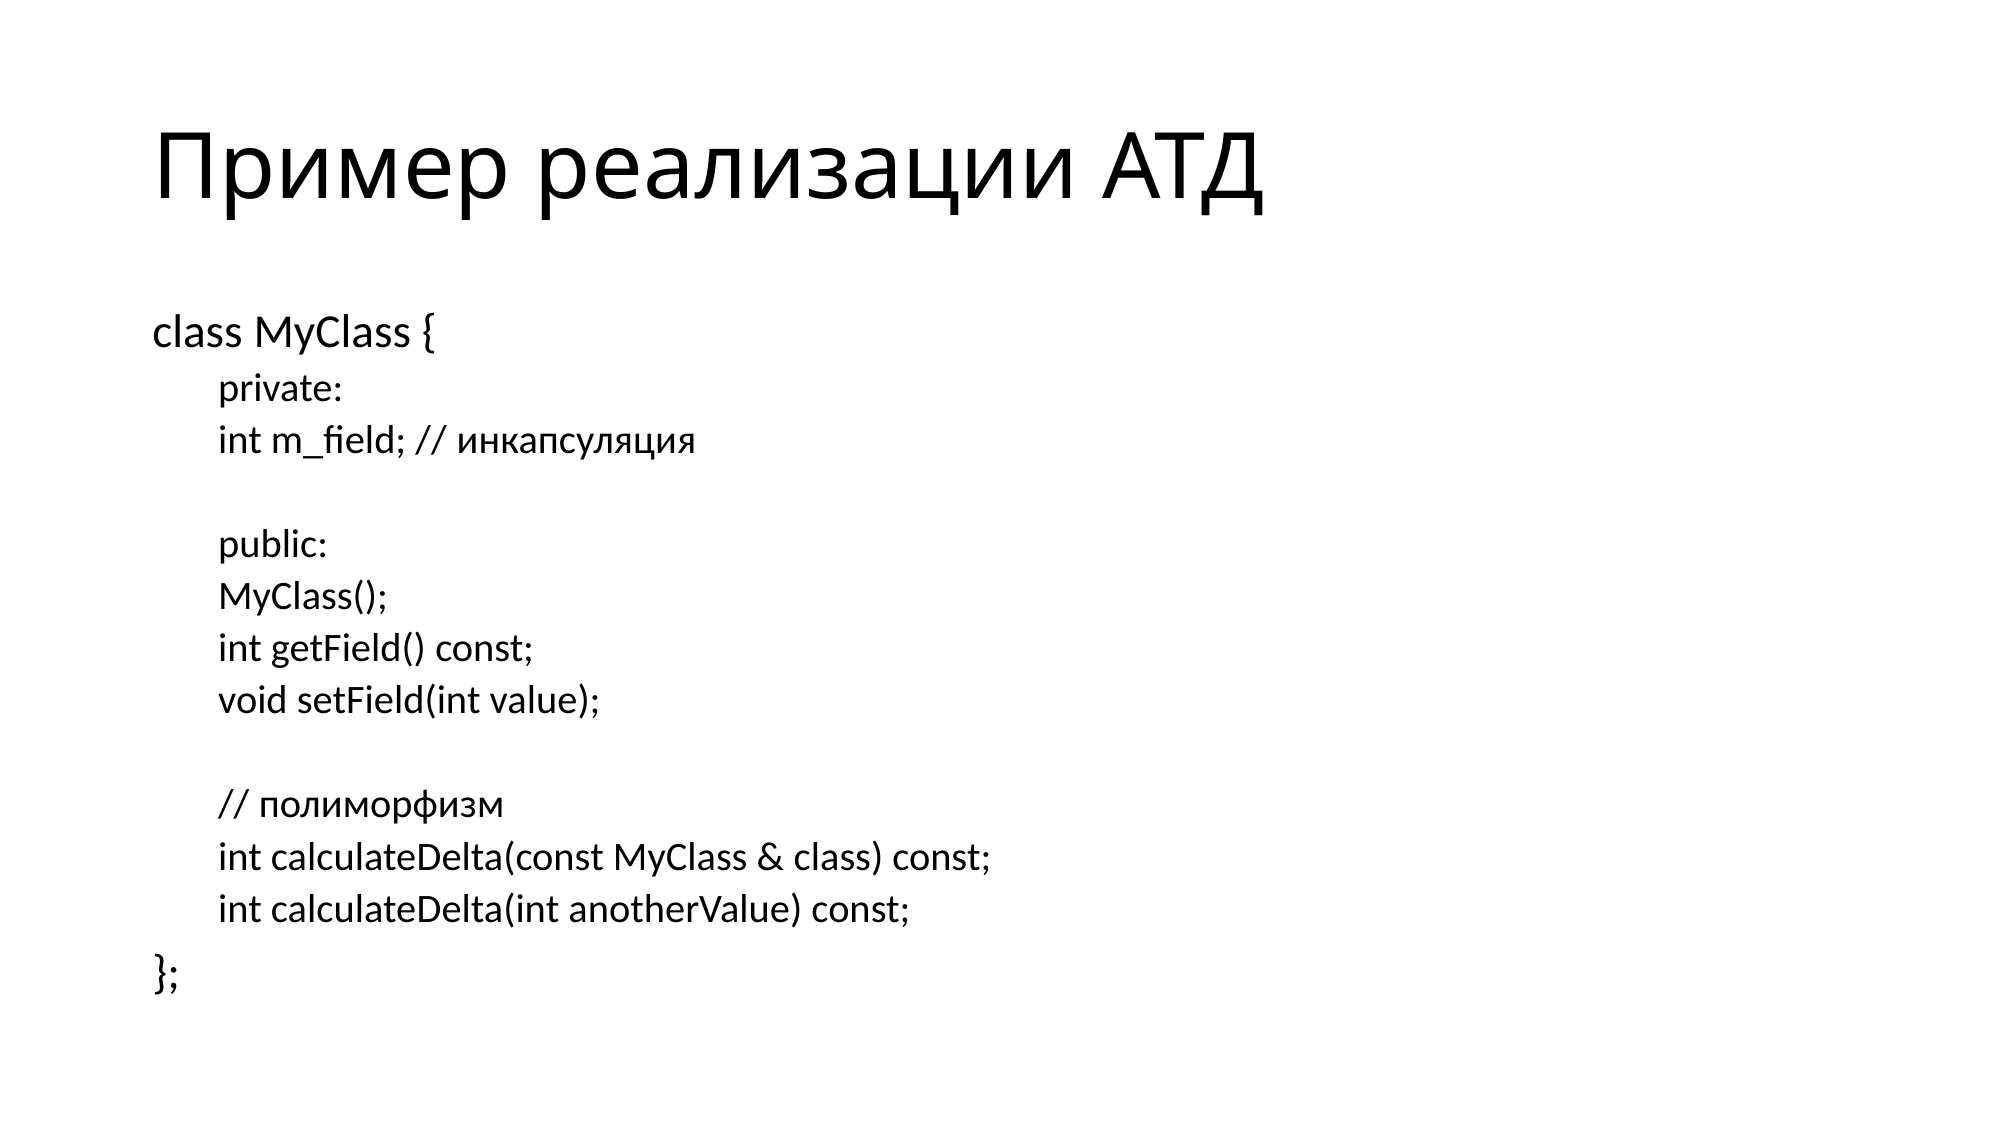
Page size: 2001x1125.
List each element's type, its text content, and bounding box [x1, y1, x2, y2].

list class MyClass { private: int m_field; // инкапсуляция public: MyClass(); int getField() const; void setField(int value); // полиморфизм int calculateDelta(const MyClass & class) const; int calculateDelta(int anotherValue) const; }; [137, 299, 1863, 1014]
title Пример реализации АТД [137, 59, 1863, 278]
